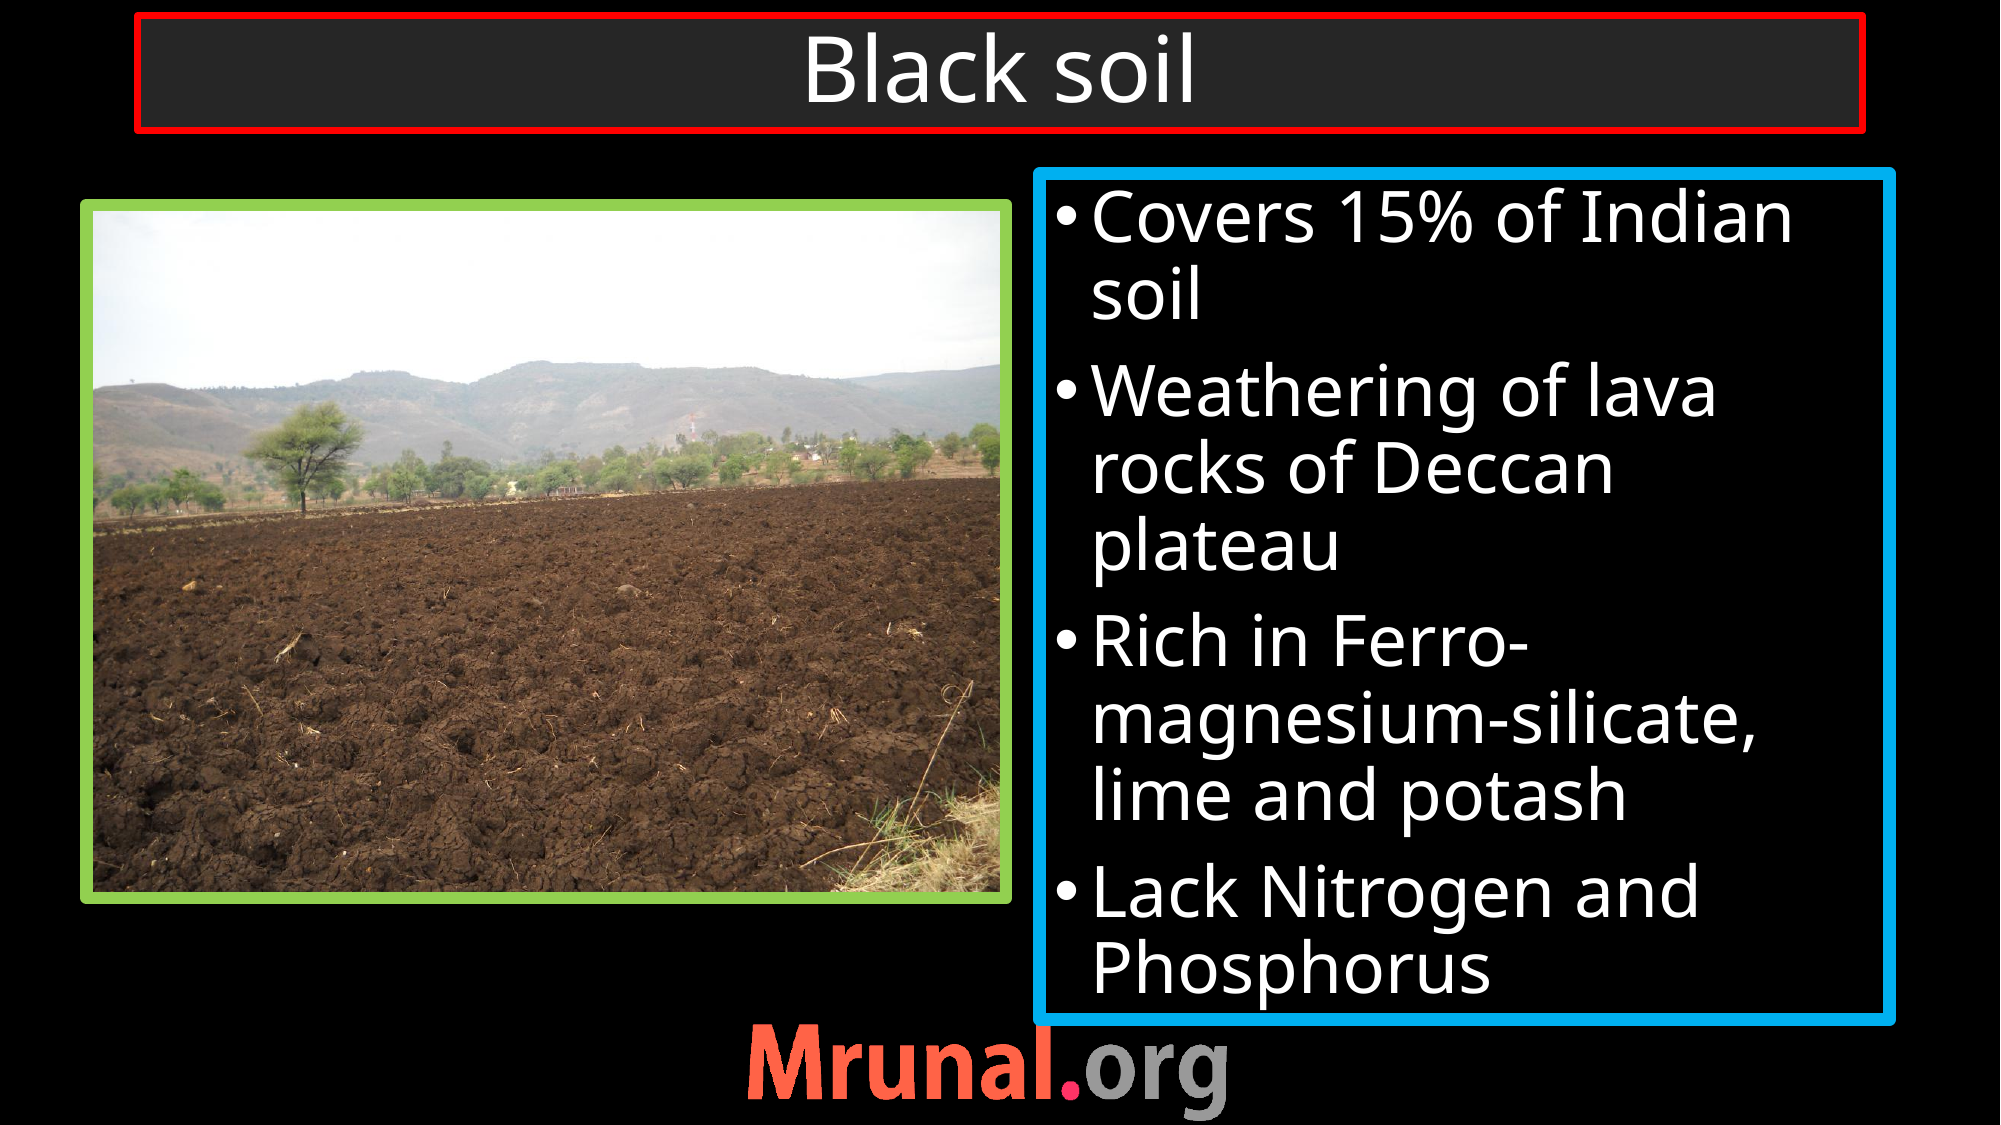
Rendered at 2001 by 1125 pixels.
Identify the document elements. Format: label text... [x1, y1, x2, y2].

list Covers 15% of Indian soil Weathering of lava rocks of Deccan plateau Rich in Ferro-magnesium-silicate, lime and potash Lack Nitrogen and Phosphorus [1033, 167, 1896, 1026]
picture [741, 1005, 1230, 1125]
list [92, 210, 1001, 892]
title Black soil [134, 12, 1866, 134]
